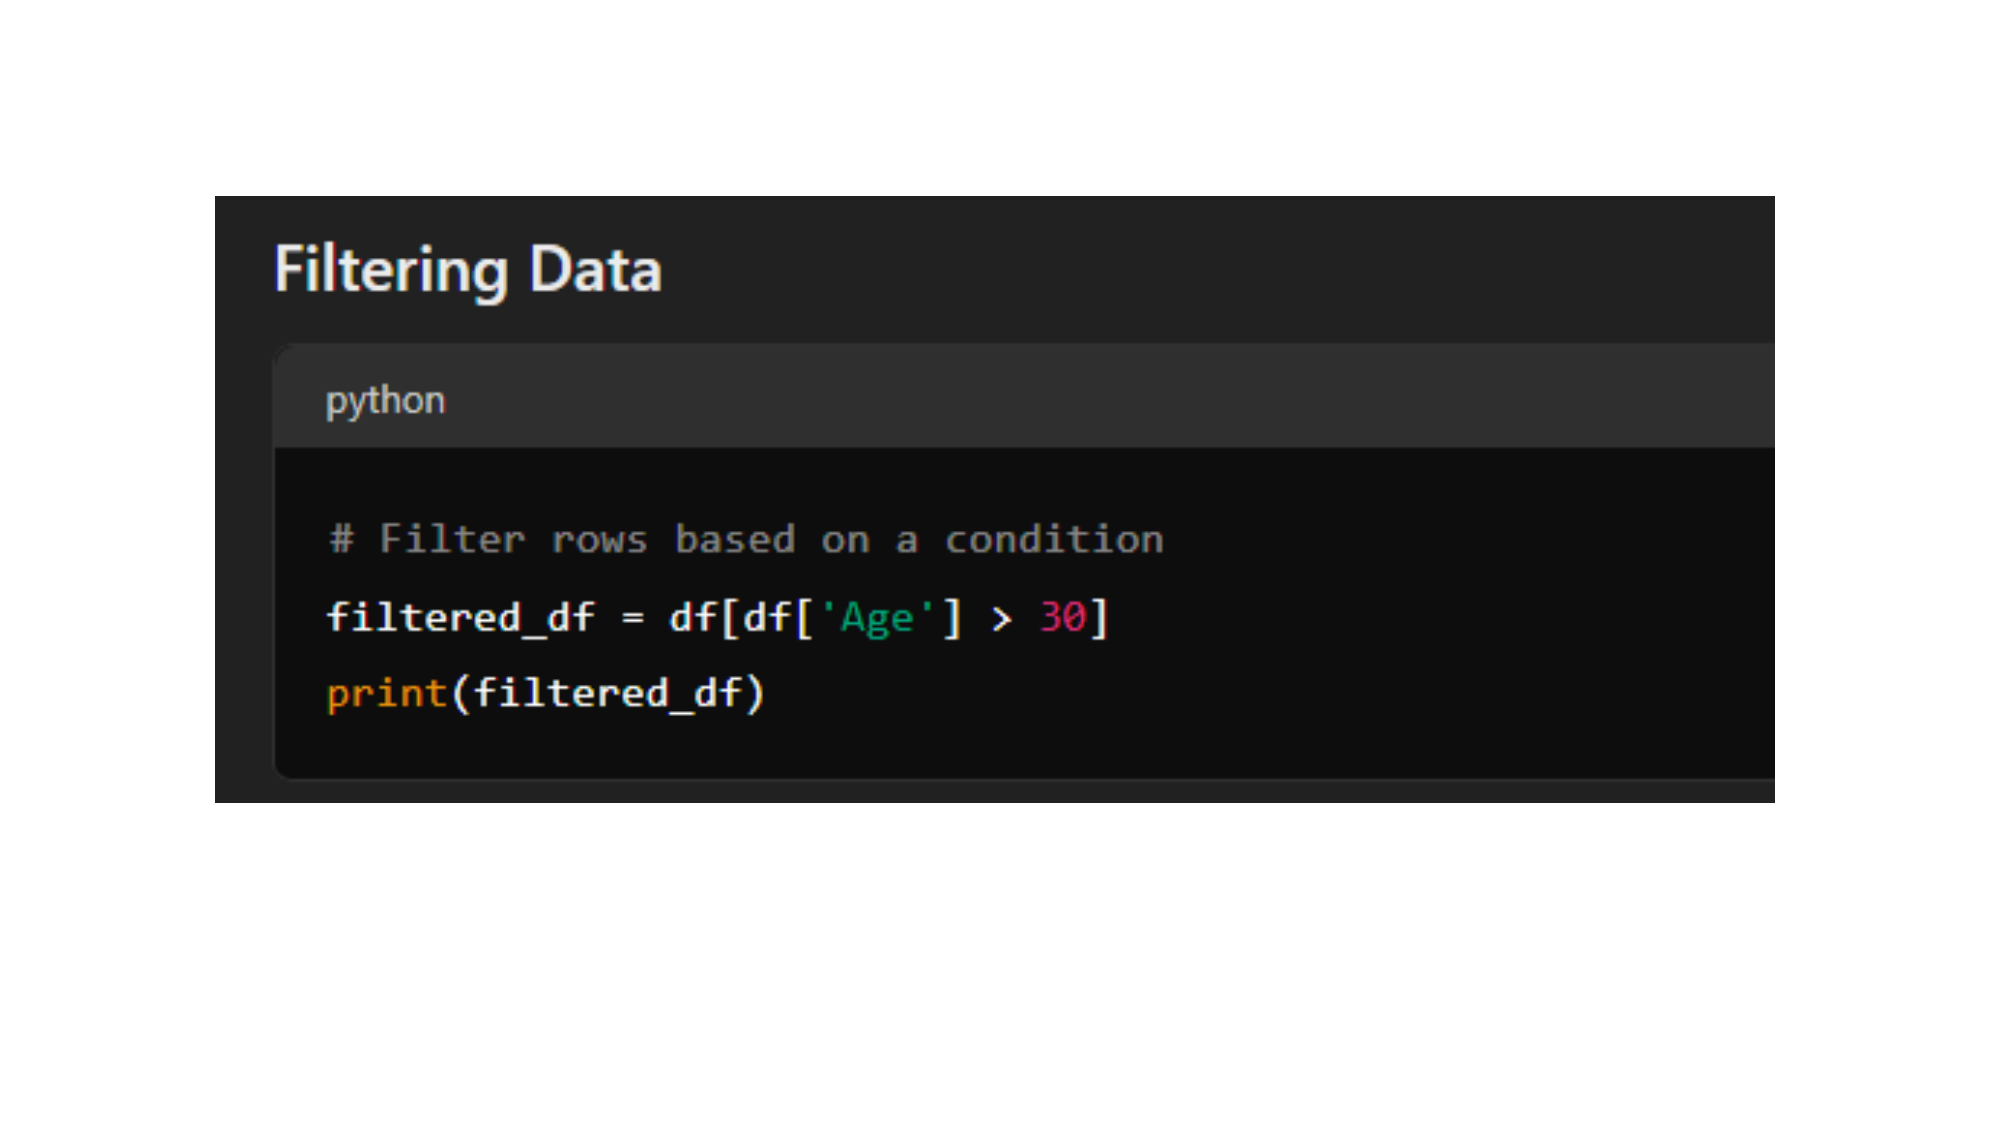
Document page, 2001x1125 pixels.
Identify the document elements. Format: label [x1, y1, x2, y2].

list [215, 196, 1775, 803]
